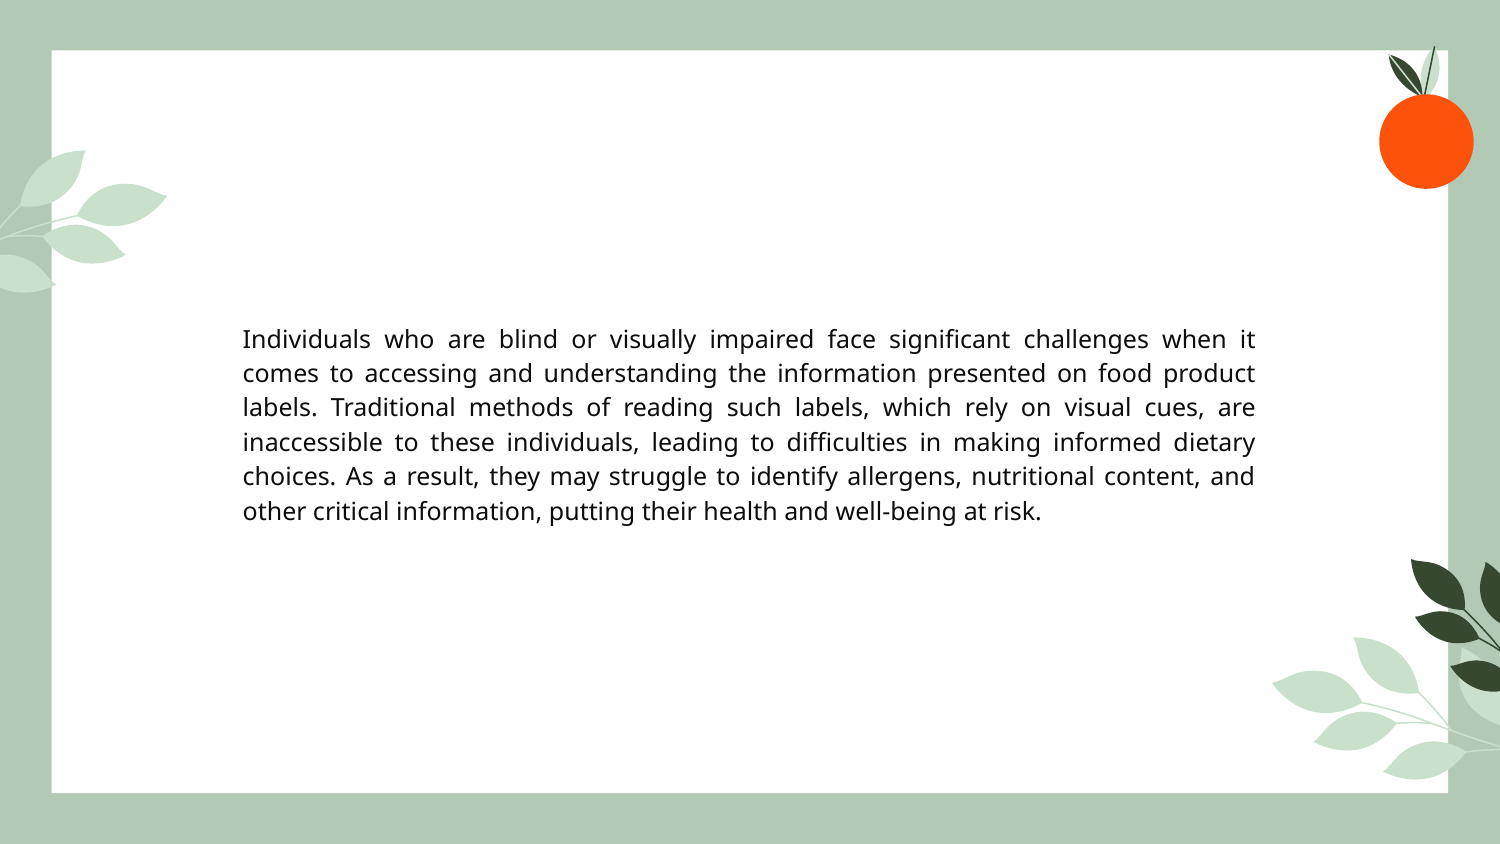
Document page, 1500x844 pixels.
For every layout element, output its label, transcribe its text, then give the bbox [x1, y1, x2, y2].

title Individuals who are blind or visually impaired face significant challenges when it comes to accessing and understanding the information presented on food product labels. Traditional methods of reading such labels, which rely on visual cues, are inaccessible to these individuals, leading to difficulties in making informed dietary choices. As a result, they may struggle to identify allergens, nutritional content, and other critical information, putting their health and well-being at risk. [227, 214, 1273, 630]
